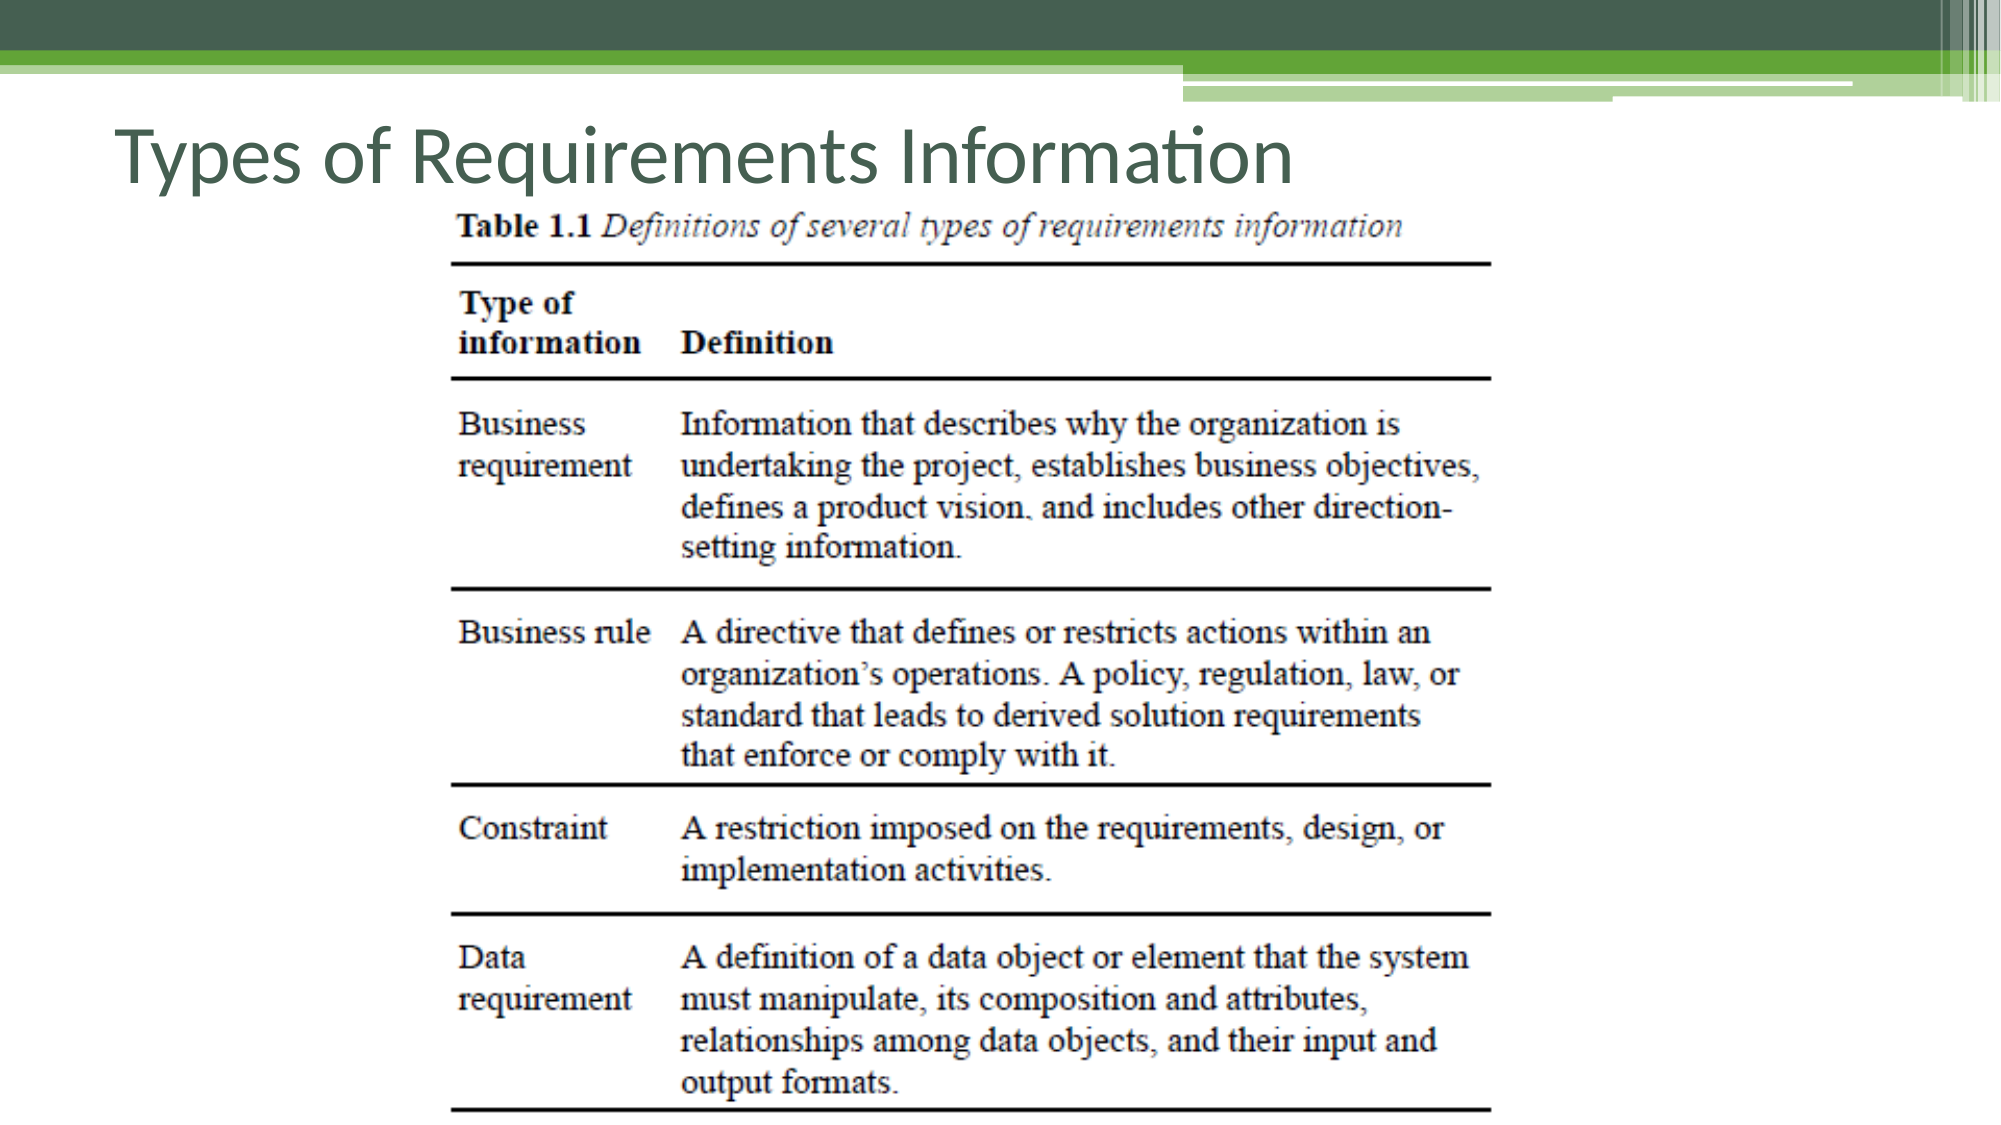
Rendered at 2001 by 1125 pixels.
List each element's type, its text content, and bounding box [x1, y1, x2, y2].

title Types of Requirements Information [112, 98, 1310, 289]
picture [437, 201, 1498, 1125]
